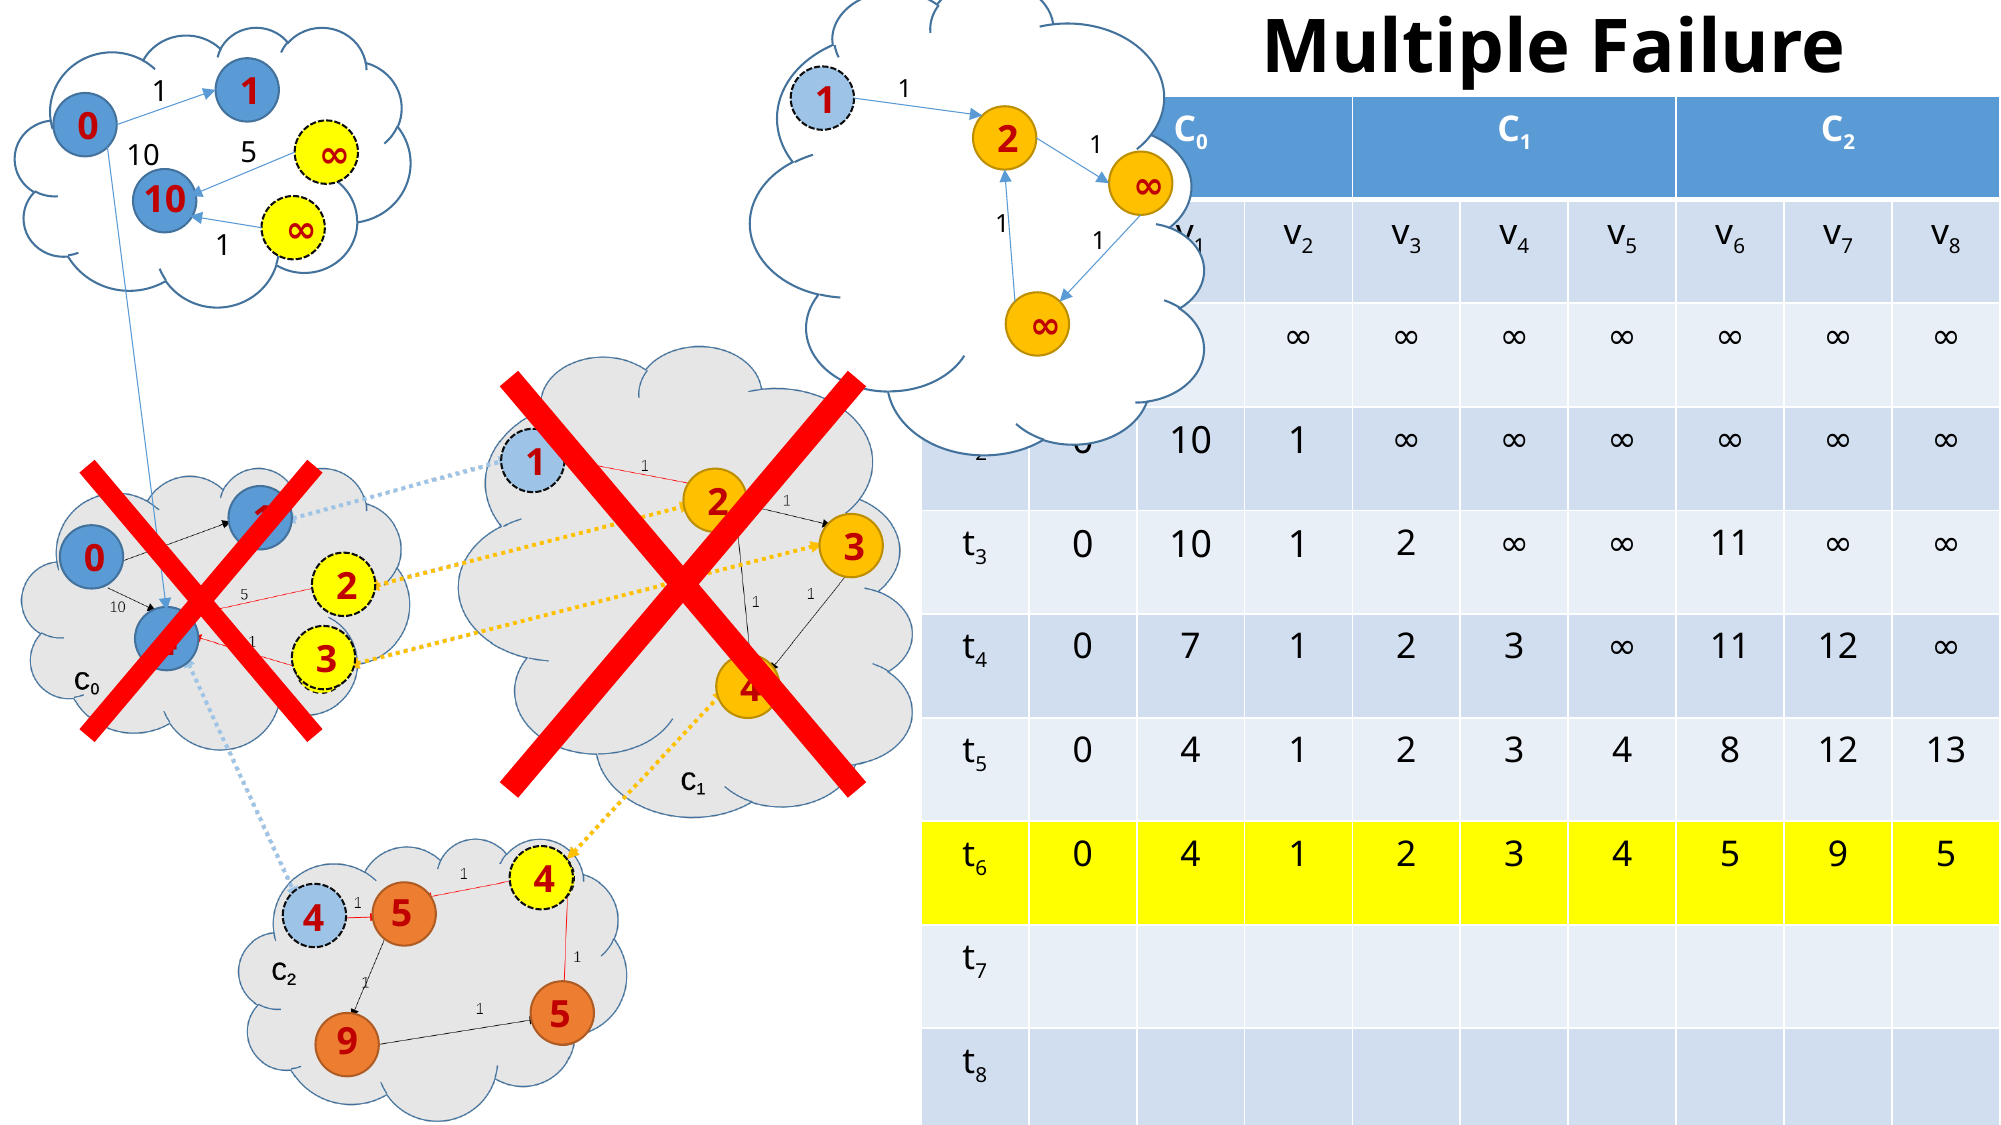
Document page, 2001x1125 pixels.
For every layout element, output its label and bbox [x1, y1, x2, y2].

table_cell [1030, 511, 1136, 613]
picture [20, 345, 913, 1122]
table_cell [1461, 926, 1567, 1027]
table_cell [1785, 1029, 1891, 1125]
table_cell [1030, 719, 1136, 820]
table_cell [1569, 719, 1675, 820]
table_cell [1030, 1029, 1136, 1125]
title [136, 0, 751, 97]
table_cell [1353, 822, 1459, 924]
table_cell [1677, 304, 1783, 406]
table_cell [1138, 1029, 1244, 1125]
table_cell [1461, 511, 1567, 613]
table_cell [1677, 511, 1783, 613]
table_cell [1030, 926, 1136, 1027]
table_cell [1569, 511, 1675, 613]
table_cell [1245, 304, 1352, 406]
table_cell [1569, 202, 1675, 302]
table_cell [1893, 1029, 1999, 1125]
table_cell [1569, 1029, 1675, 1125]
table_cell [1138, 926, 1244, 1027]
table_header [1353, 97, 1675, 197]
table_cell [922, 926, 1028, 1027]
table_cell [1893, 926, 1999, 1027]
table_cell [1138, 719, 1244, 820]
table_cell [1785, 926, 1891, 1027]
table_cell [1353, 511, 1459, 613]
table_cell [1677, 1029, 1783, 1125]
table_cell [1353, 926, 1459, 1027]
table_cell [1461, 1029, 1567, 1125]
table_cell [1353, 719, 1459, 820]
table_cell [1785, 202, 1891, 302]
table_cell [1461, 304, 1567, 406]
table_header [1206, 97, 1352, 197]
table_cell [1893, 202, 1999, 302]
table_cell [1677, 615, 1783, 717]
table_cell [1677, 202, 1783, 302]
table_cell [1245, 202, 1352, 302]
table_cell [1461, 822, 1567, 924]
table_cell [1245, 822, 1352, 924]
table_cell [1461, 408, 1567, 510]
table_cell [1138, 408, 1244, 510]
table_cell [1461, 202, 1567, 302]
table_cell [1138, 511, 1244, 613]
text_box [13, 51, 412, 309]
table_cell [922, 456, 1028, 510]
table_cell [1353, 202, 1459, 302]
table_cell [1677, 926, 1783, 1027]
table_cell [1893, 719, 1999, 820]
table_cell [1030, 456, 1136, 510]
table_cell [1245, 408, 1352, 510]
text_box [751, 0, 1206, 456]
table_cell [1569, 822, 1675, 924]
table_cell [1785, 511, 1891, 613]
table_cell [1785, 719, 1891, 820]
table_header [1677, 97, 1999, 197]
table_cell [1893, 304, 1999, 406]
table_cell [1353, 1029, 1459, 1125]
table_cell [1893, 408, 1999, 510]
table_cell [1785, 615, 1891, 717]
table_cell [1245, 1029, 1352, 1125]
table_cell [1030, 822, 1136, 924]
title [1206, 0, 1862, 97]
table_cell [1677, 408, 1783, 510]
table_cell [1569, 926, 1675, 1027]
table_cell [1030, 615, 1136, 717]
table_cell [1677, 719, 1783, 820]
table_cell [1245, 719, 1352, 820]
table_cell [1893, 511, 1999, 613]
table_cell [922, 615, 1028, 717]
table_cell [922, 822, 1028, 924]
table_cell [1785, 304, 1891, 406]
table_cell [1353, 408, 1459, 510]
table_cell [1353, 615, 1459, 717]
table_cell [1893, 822, 1999, 924]
table_cell [1785, 822, 1891, 924]
table_cell [1245, 615, 1352, 717]
table_cell [1785, 408, 1891, 510]
table_cell [922, 1029, 1028, 1125]
table_cell [1206, 202, 1244, 302]
table_cell [1353, 304, 1459, 406]
table_cell [1569, 304, 1675, 406]
table_cell [922, 511, 1028, 613]
table_cell [1138, 822, 1244, 924]
table_cell [922, 719, 1028, 820]
table_cell [1245, 511, 1352, 613]
table_cell [1138, 615, 1244, 717]
table_cell [1569, 408, 1675, 510]
table_cell [1461, 615, 1567, 717]
table_cell [1206, 304, 1244, 406]
table_cell [1893, 615, 1999, 717]
table_cell [1569, 615, 1675, 717]
table_cell [1677, 822, 1783, 924]
table_cell [1461, 719, 1567, 820]
table_cell [1245, 926, 1352, 1027]
